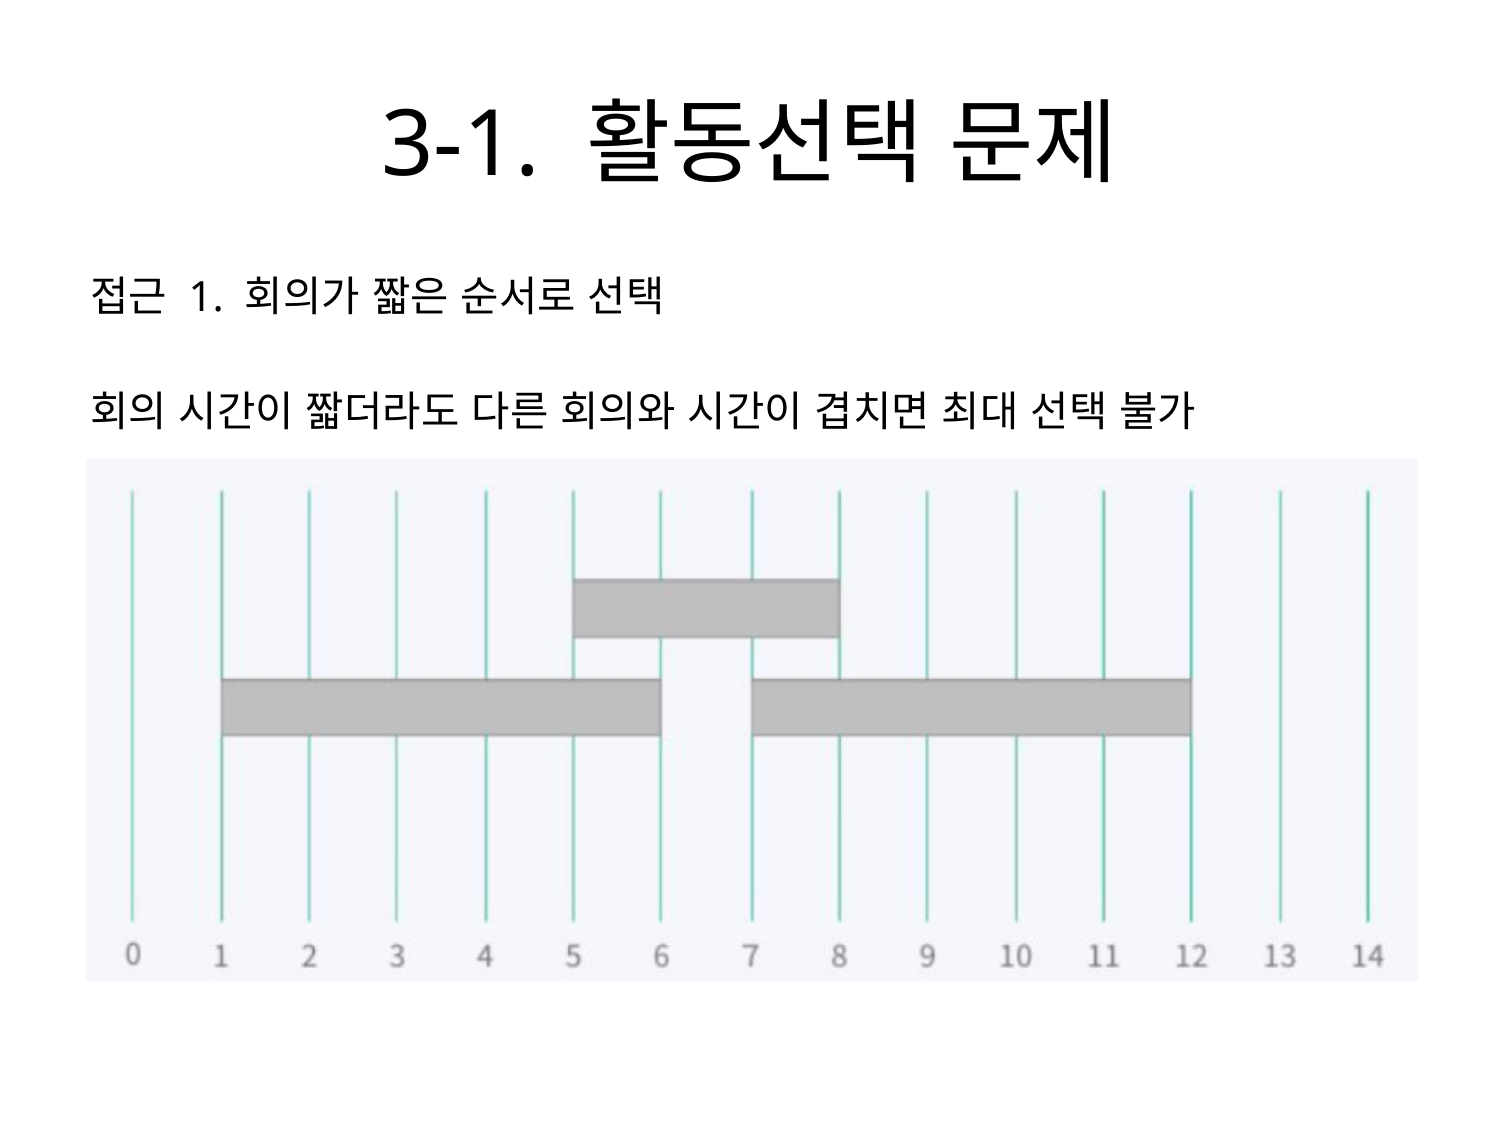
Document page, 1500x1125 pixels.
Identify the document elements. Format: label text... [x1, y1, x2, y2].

title 3-1. 활동선택 문제 [75, 45, 1425, 233]
list 접근 1. 회의가 짧은 순서로 선택 회의 시간이 짧더라도 다른 회의와 시간이 겹치면 최대 선택 불가 [75, 262, 1425, 1005]
picture [82, 449, 1418, 981]
